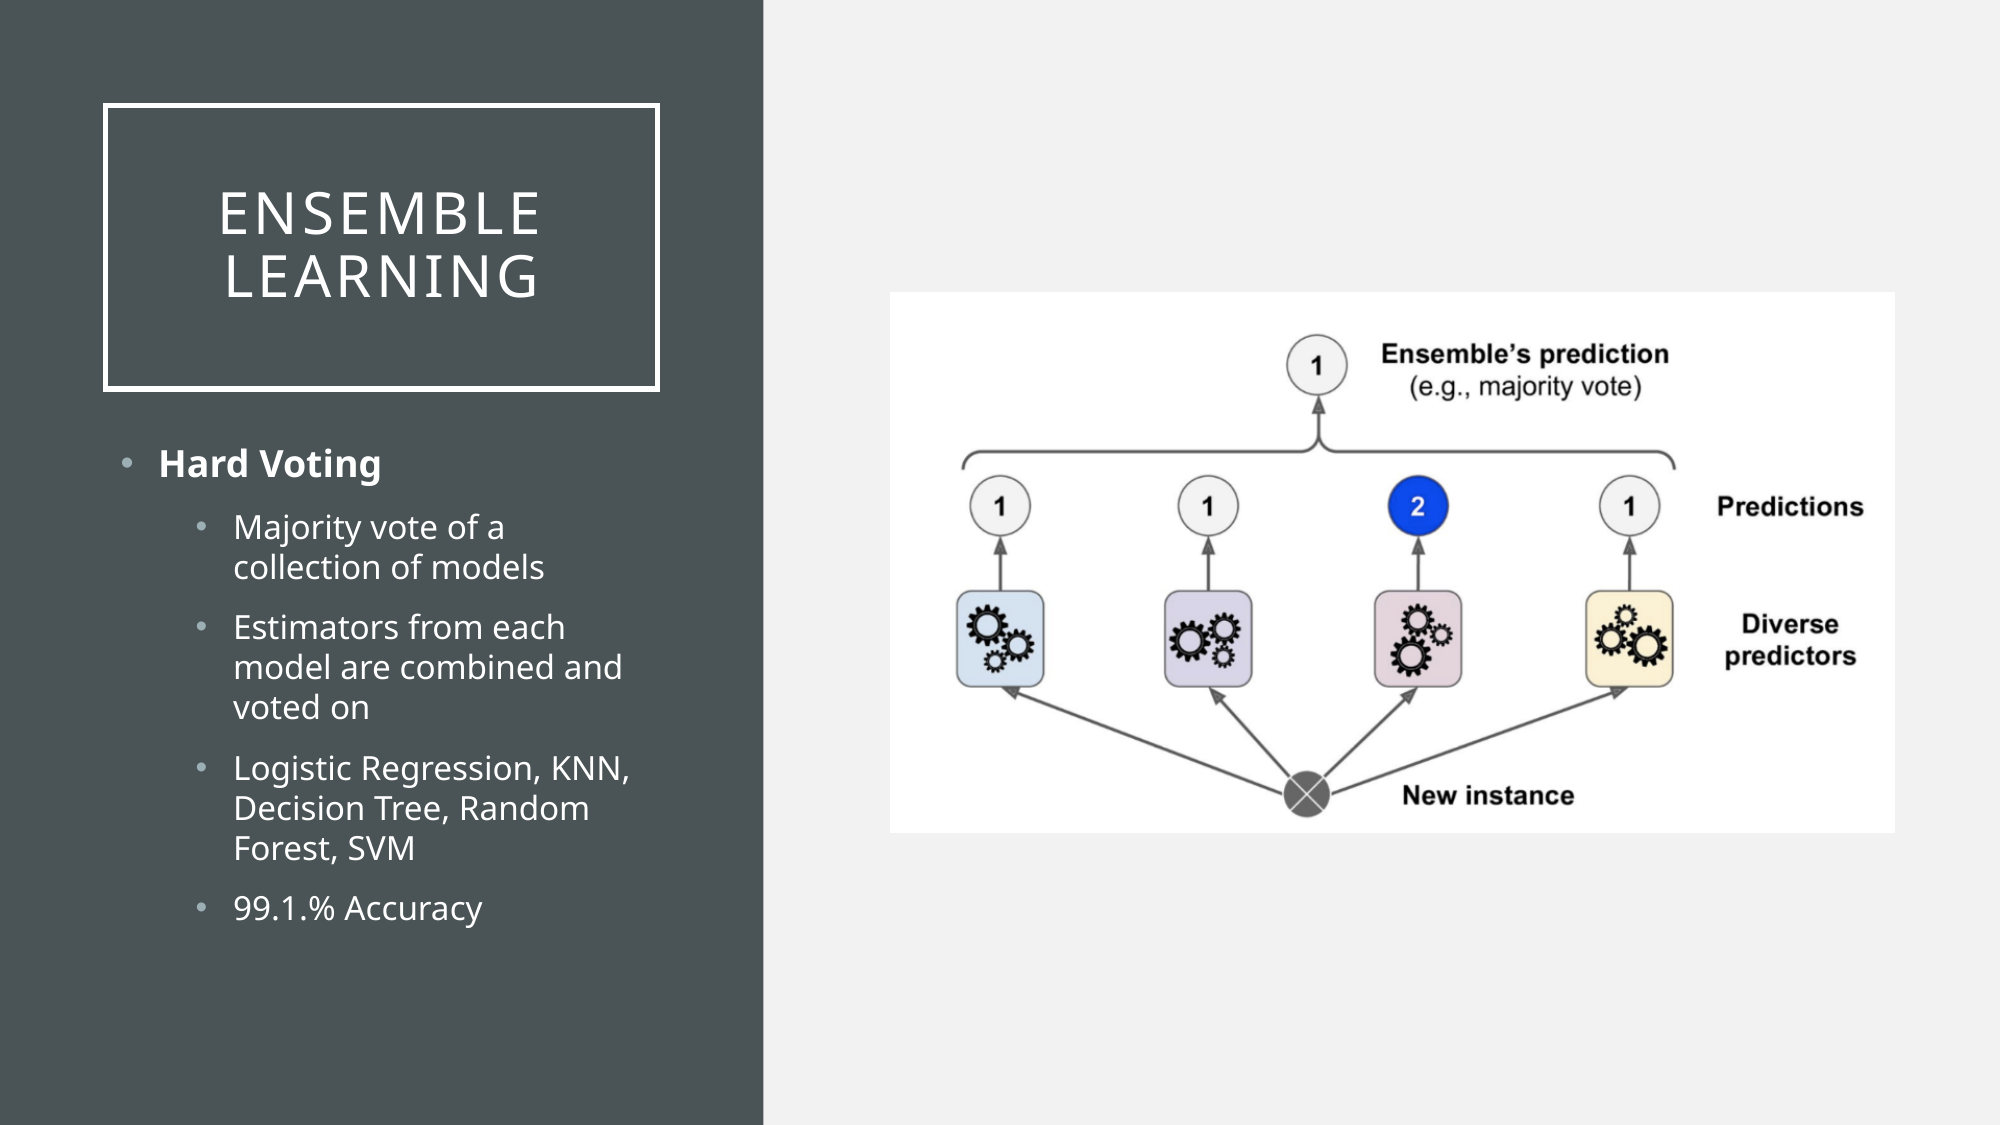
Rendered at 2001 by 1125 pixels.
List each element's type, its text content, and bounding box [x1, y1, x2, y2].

picture [890, 292, 1895, 833]
text_box [764, 0, 2000, 1125]
title Ensemble Learning [103, 103, 660, 392]
list Hard Voting Majority vote of a collection of models Estimators from each model are combined and voted on Logistic Regression, KNN, Decision Tree, Random Forest, SVM 99.1.% Accuracy [105, 432, 658, 994]
text_box [0, 0, 764, 1125]
